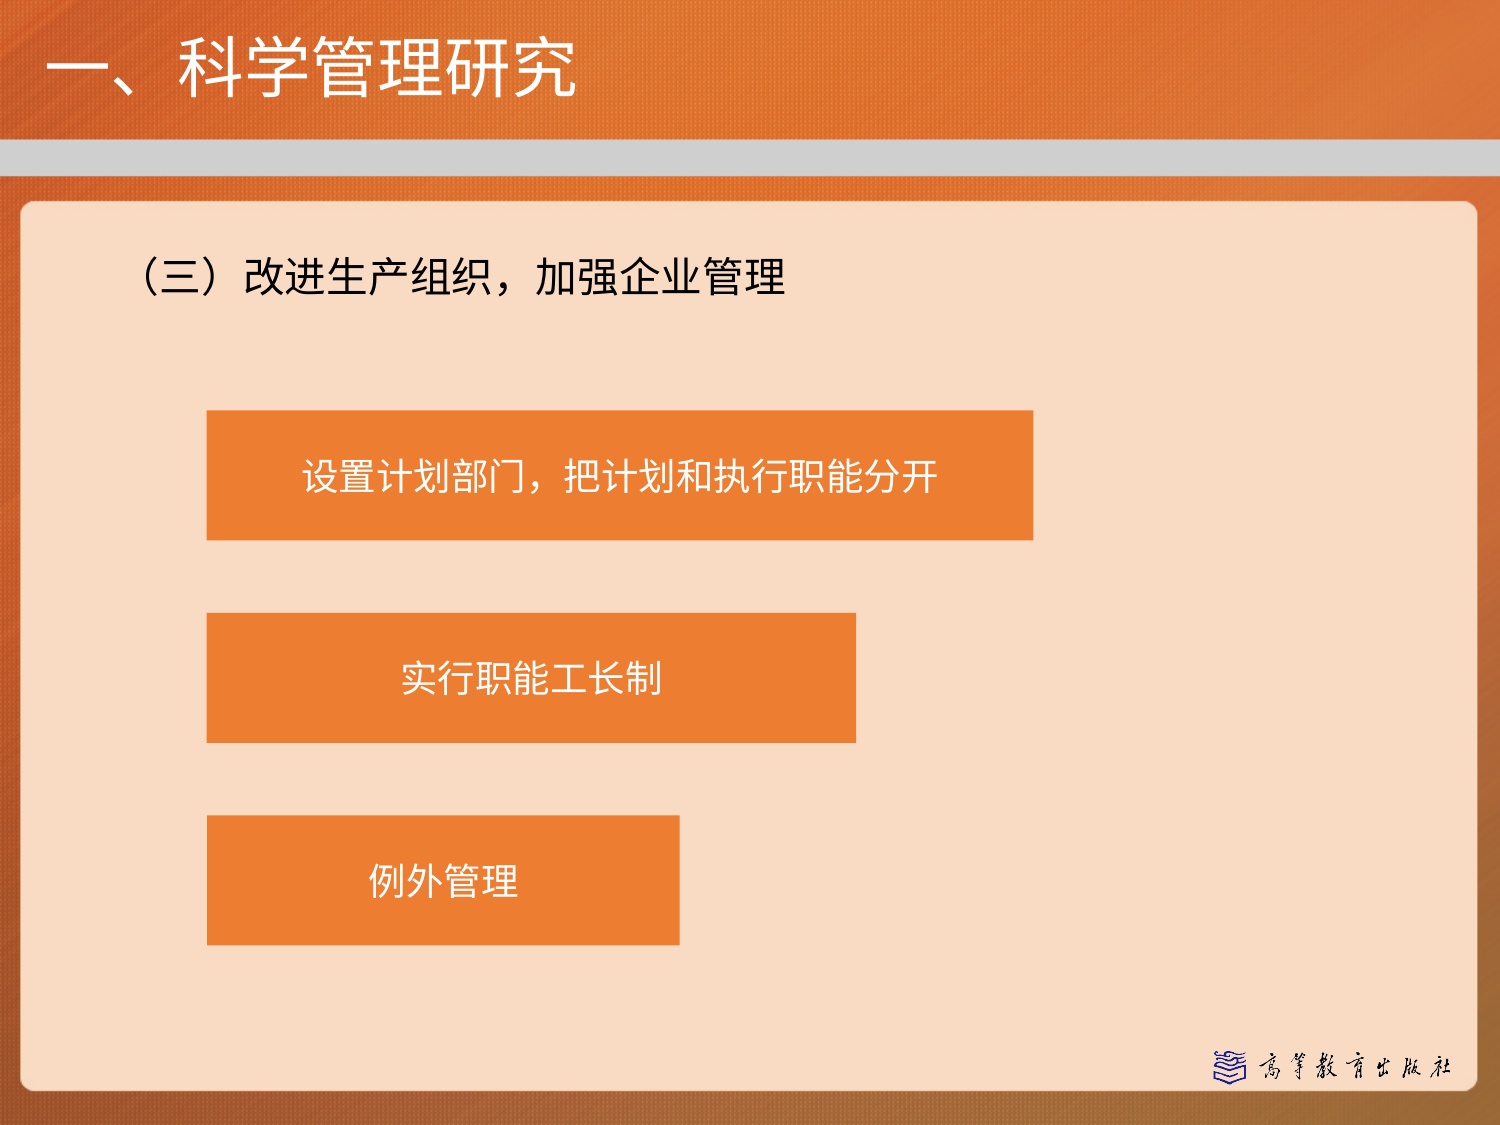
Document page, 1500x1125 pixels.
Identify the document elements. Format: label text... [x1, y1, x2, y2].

text_box （三）改进生产组织，加强企业管理 [103, 243, 1397, 338]
text_box 一、科学管理研究 [29, 18, 1341, 125]
text_box 例外管理 [206, 814, 681, 946]
picture [0, 0, 1500, 1125]
text_box 实行职能工长制 [206, 612, 857, 744]
text_box 设置计划部门，把计划和执行职能分开 [206, 409, 1034, 541]
